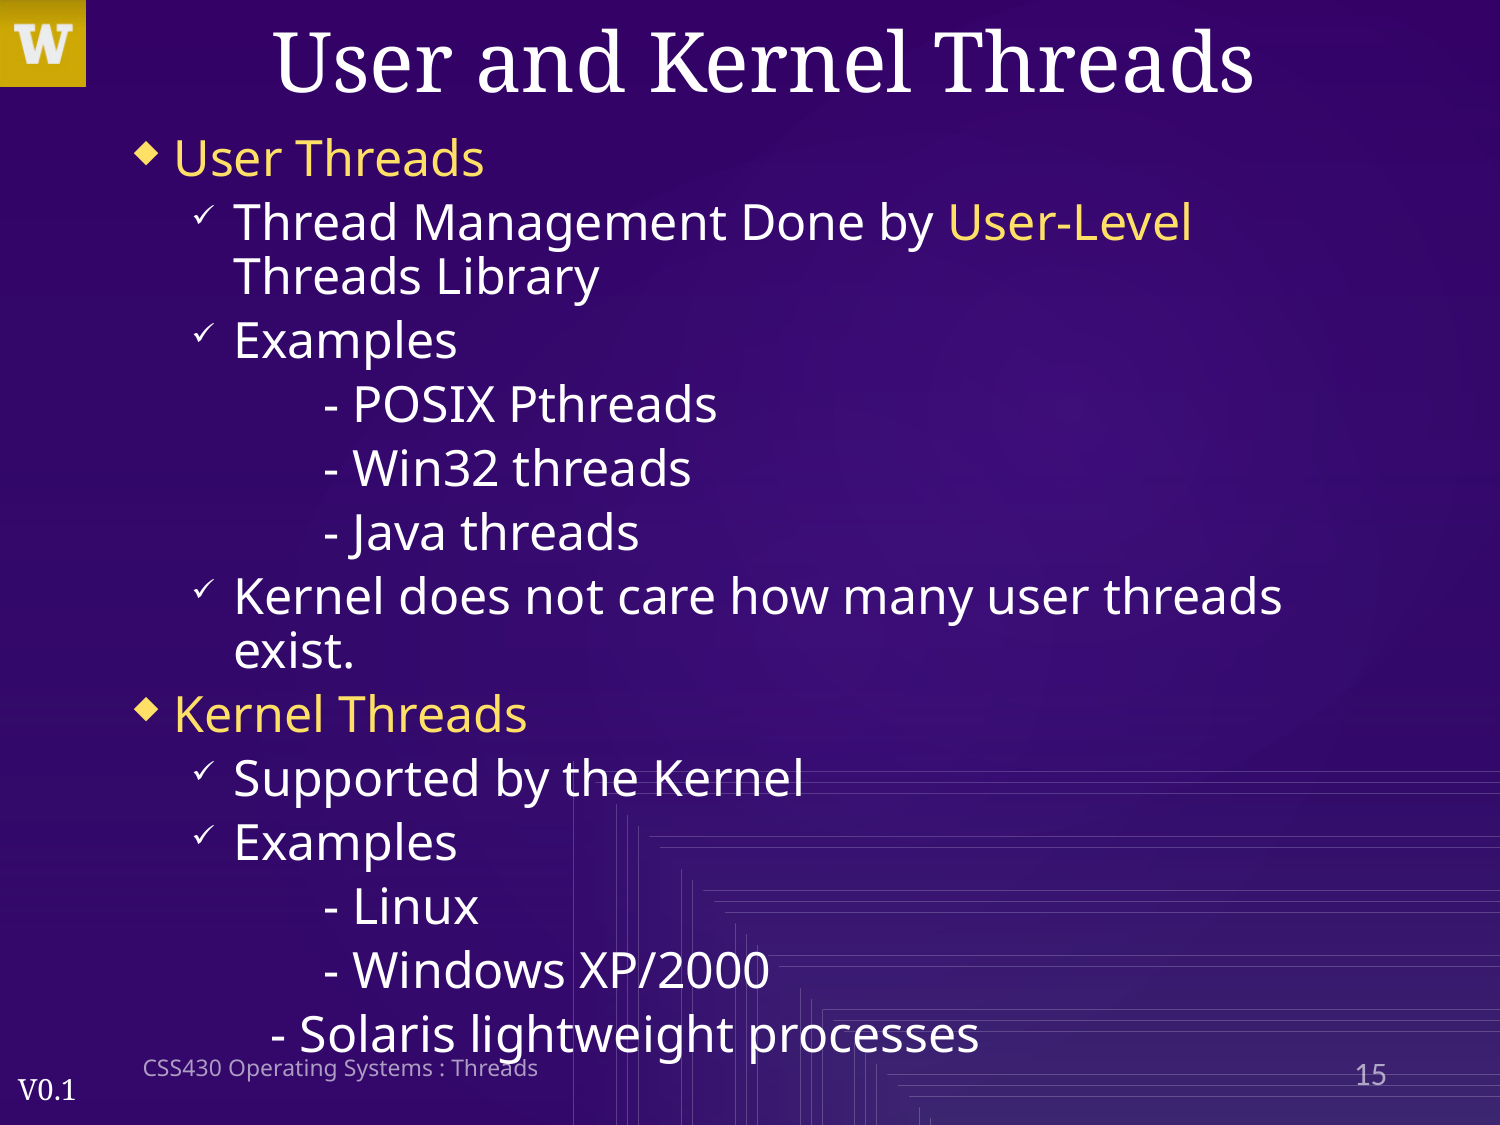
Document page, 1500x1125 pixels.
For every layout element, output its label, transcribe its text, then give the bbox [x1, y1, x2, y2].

slide_number 15 [1235, 1039, 1403, 1100]
title User and Kernel Threads [127, 0, 1403, 119]
footer CSS430 Operating Systems : Threads [127, 1039, 885, 1100]
text_box User Threads Thread Management Done by User-Level Threads Library Examples - POSIX Pthreads - Win32 threads - Java threads Kernel does not care how many user threads exist. Kernel Threads Supported by the Kernel Examples - Linux - Windows XP/2000 - Solaris lightweight processes [113, 183, 1389, 1014]
picture [0, 0, 86, 87]
